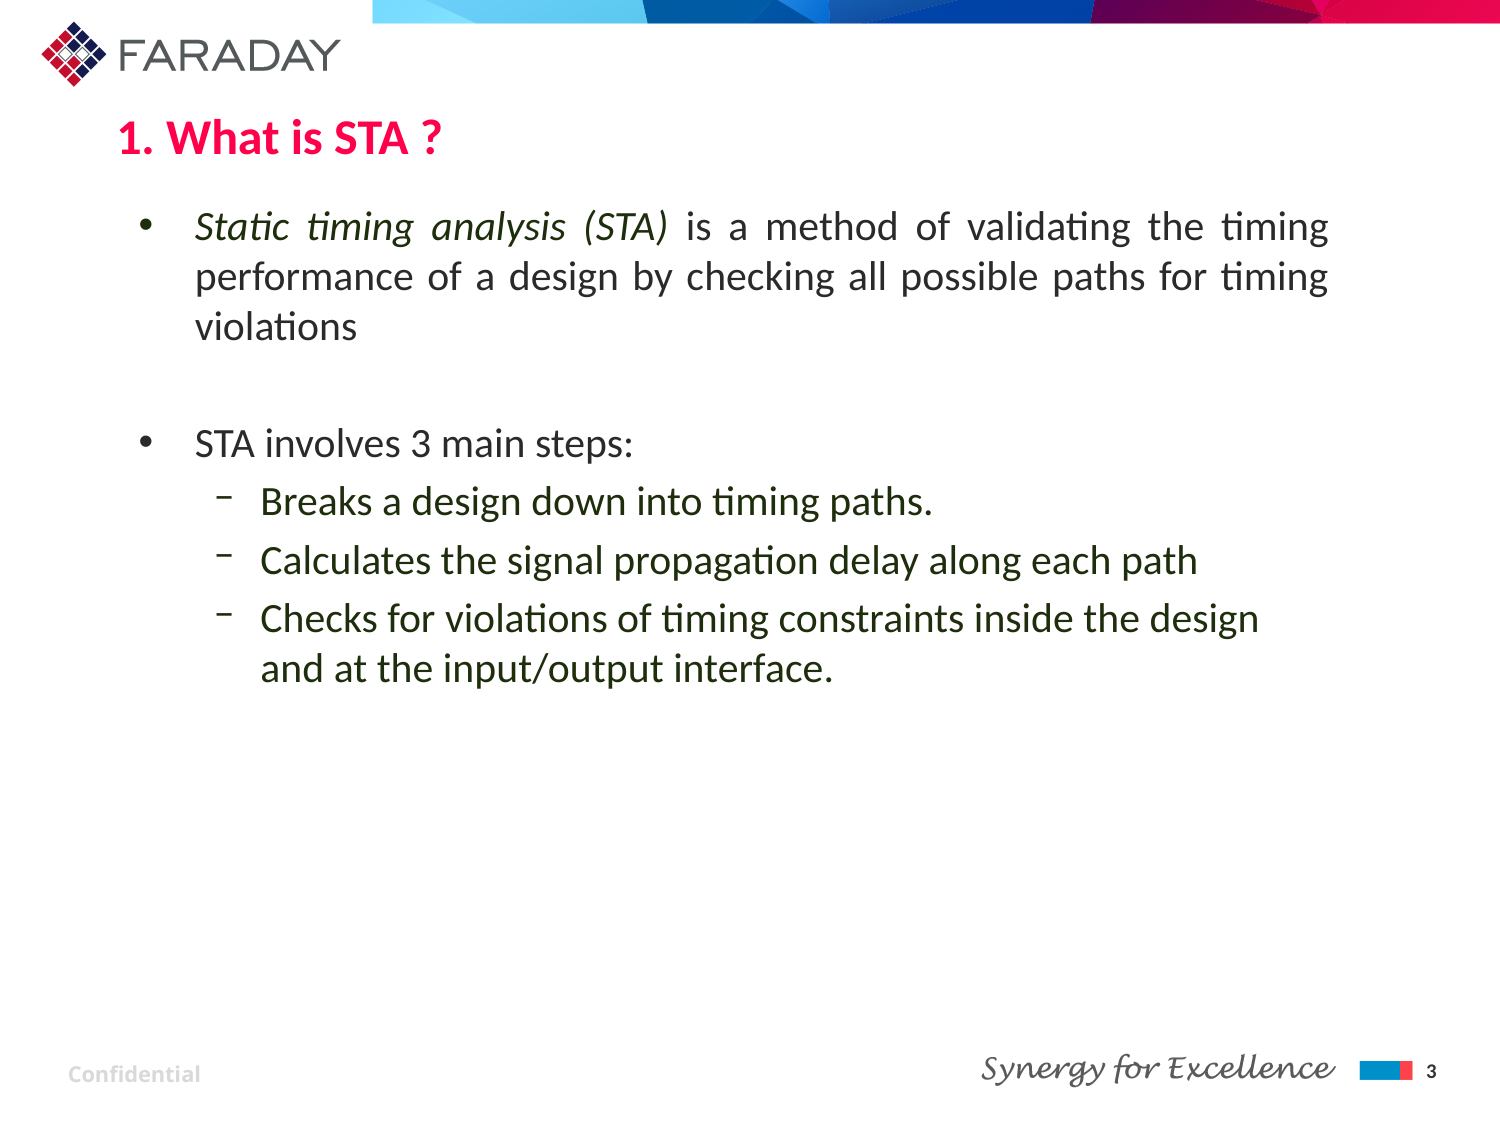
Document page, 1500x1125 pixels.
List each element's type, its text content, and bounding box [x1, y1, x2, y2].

picture [0, 0, 1500, 1125]
text_box 1. What is STA ? [101, 103, 551, 225]
list Static timing analysis (STA) is a method of validating the timing performance of a design by checking all possible paths for timing violations STA involves 3 main steps: Breaks a design down into timing paths. Calculates the signal propagation delay along each path Checks for violations of timing constraints inside the design and at the input/output interface. [123, 191, 1345, 871]
